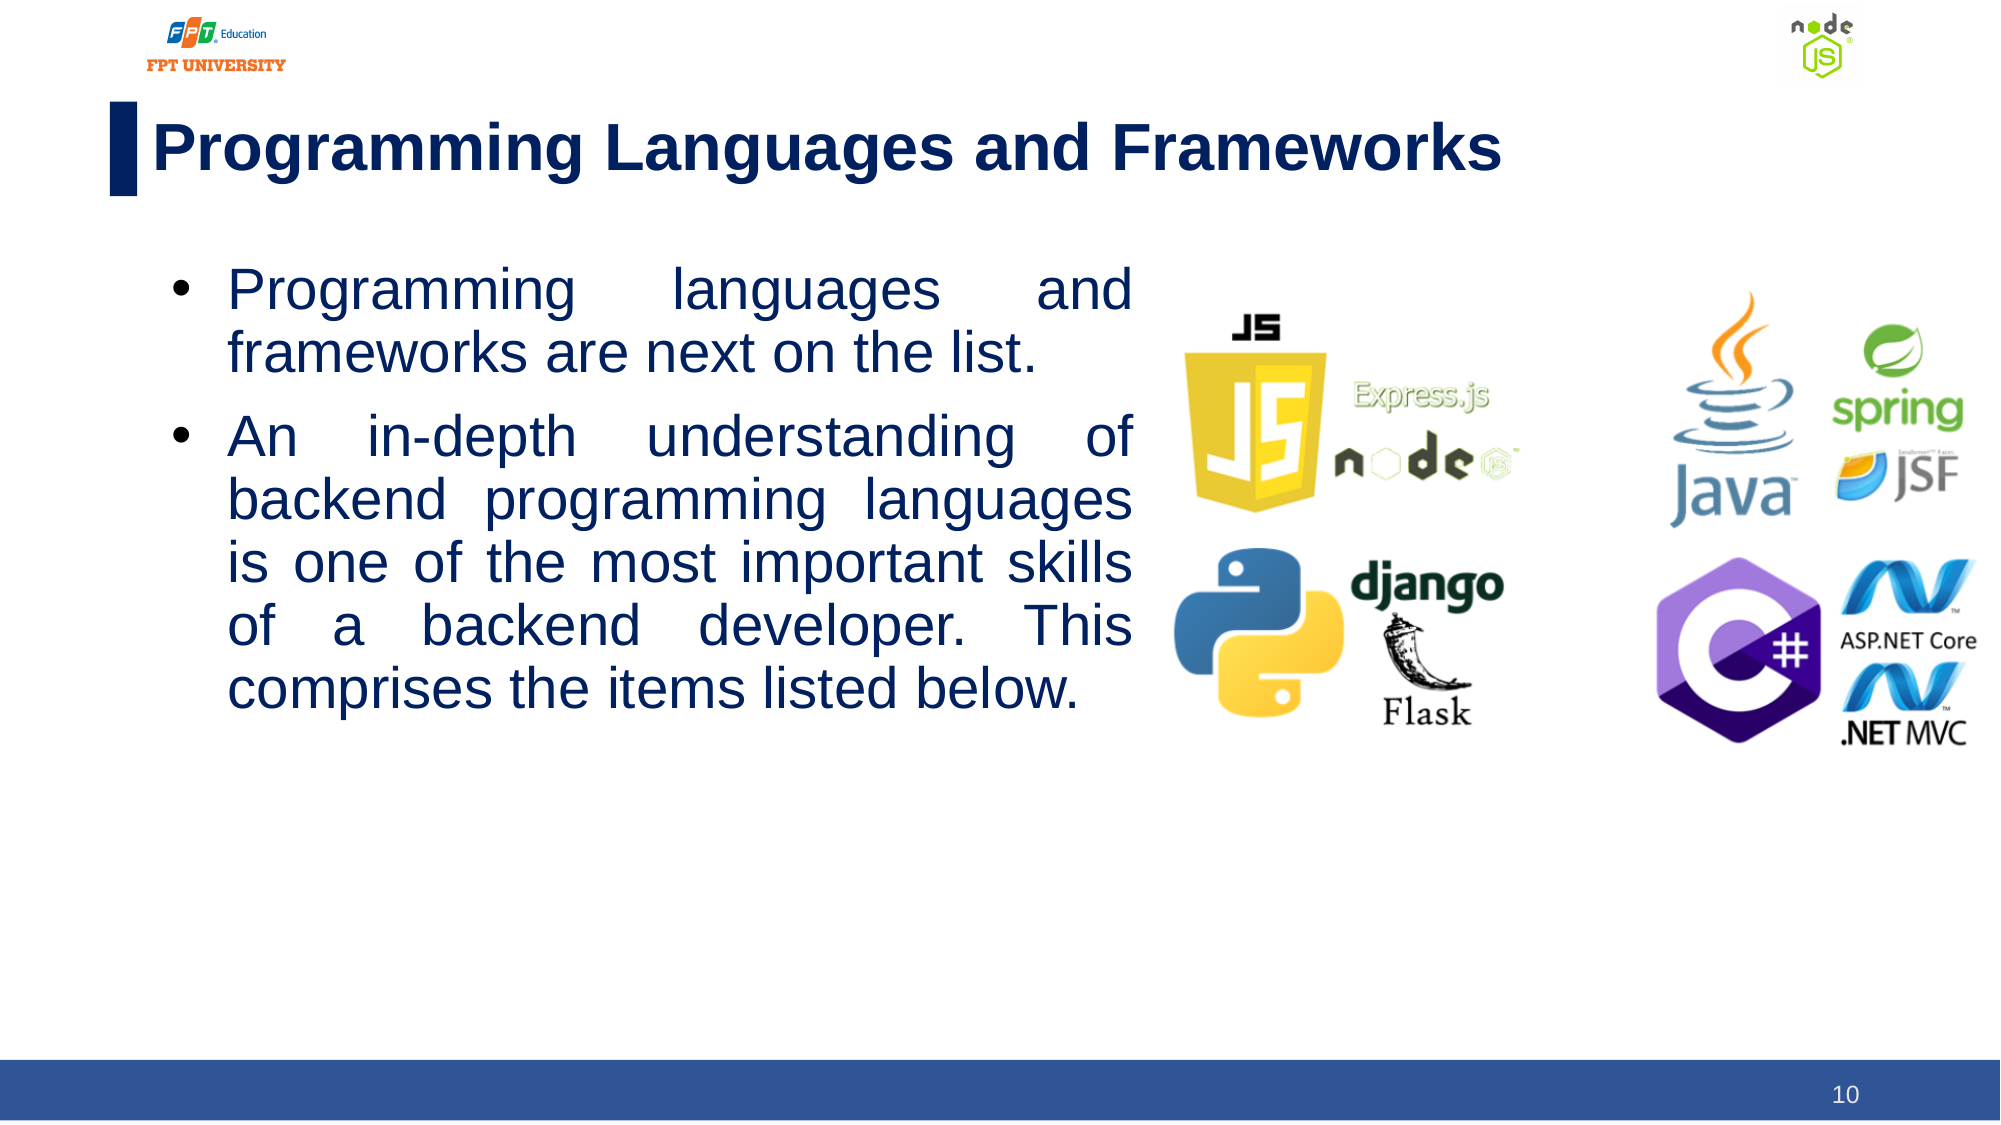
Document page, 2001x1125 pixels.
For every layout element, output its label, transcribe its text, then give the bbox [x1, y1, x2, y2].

slide_number 10 [1424, 1063, 1875, 1123]
picture [137, 1, 291, 86]
list Programming languages and frameworks are next on the list. An in-depth understanding of backend programming languages is one of the most important skills of a backend developer. This comprises the items listed below. [137, 251, 1150, 1064]
picture [1781, 4, 1863, 86]
title Programming Languages and Frameworks [137, 101, 1650, 197]
picture [1169, 273, 2000, 800]
